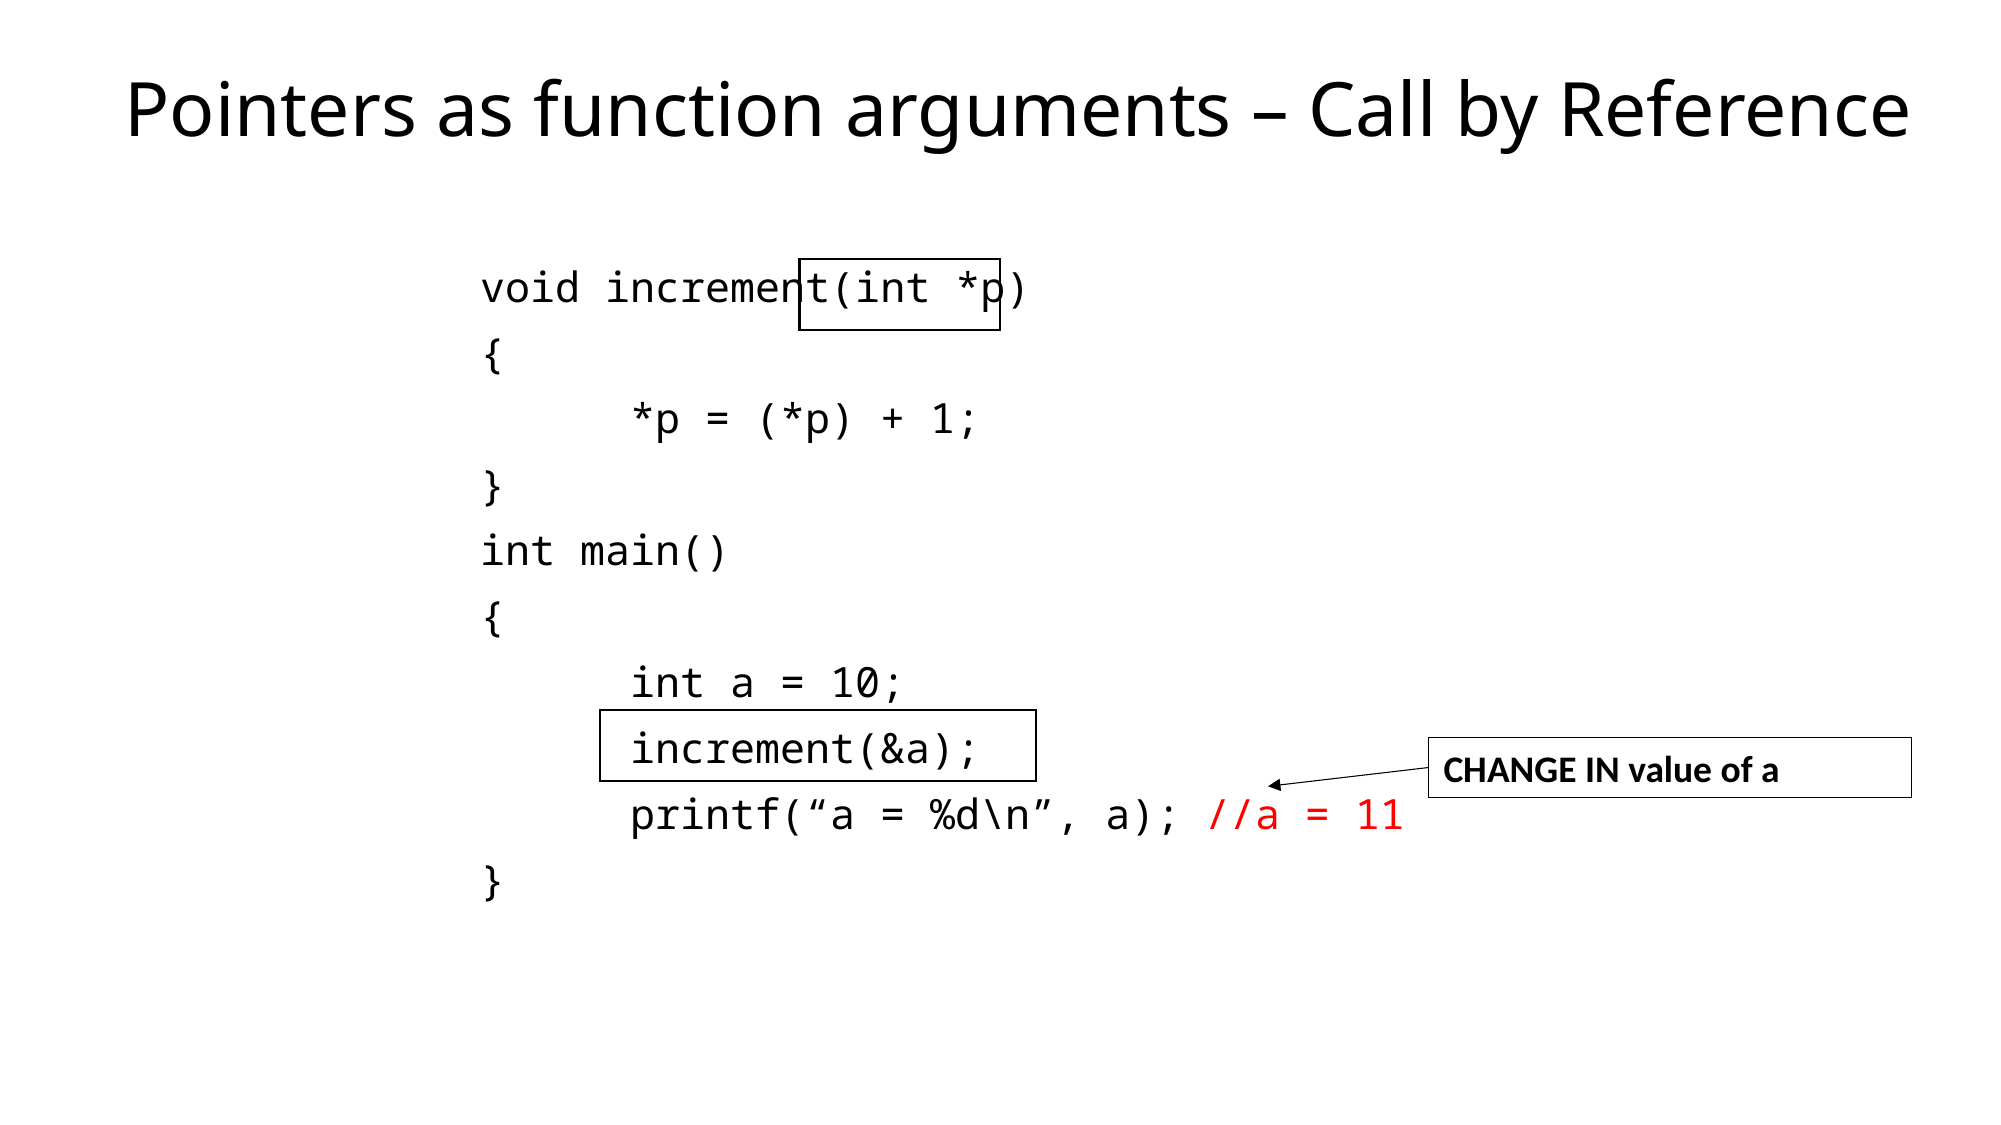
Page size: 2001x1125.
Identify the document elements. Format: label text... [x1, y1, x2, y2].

title Pointers as function arguments – Call by Reference [109, 3, 1946, 221]
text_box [1267, 737, 1912, 799]
list void increment(int *p) { *p = (*p) + 1; } int main() { int a = 10; increment(&a); printf(“a = %d\n”, a); //a = 11 } [464, 258, 1483, 1078]
